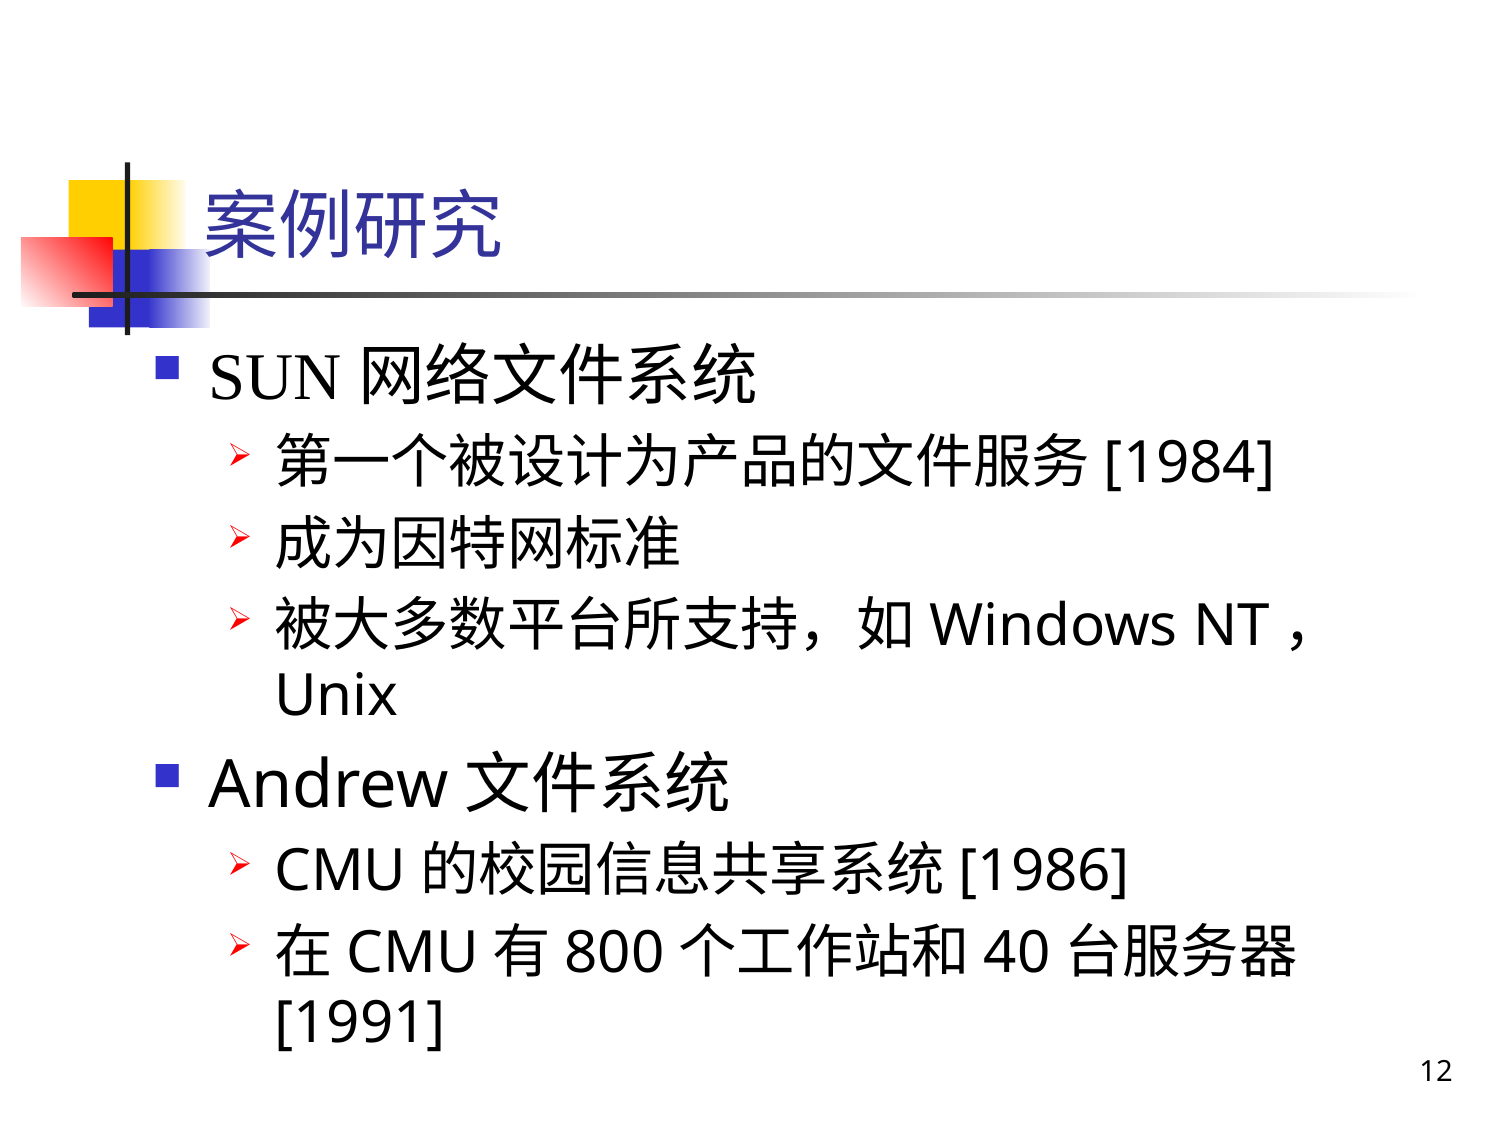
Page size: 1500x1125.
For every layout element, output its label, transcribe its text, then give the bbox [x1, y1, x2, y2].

title 案例研究 [188, 35, 1468, 275]
list SUN网络文件系统 第一个被设计为产品的文件服务[1984] 成为因特网标准 被大多数平台所支持，如Windows NT，Unix Andrew文件系统 CMU的校园信息共享系统[1986] 在CMU有800个工作站和40台服务器[1991] [137, 324, 1413, 1050]
slide_number 12 [1155, 1024, 1468, 1100]
